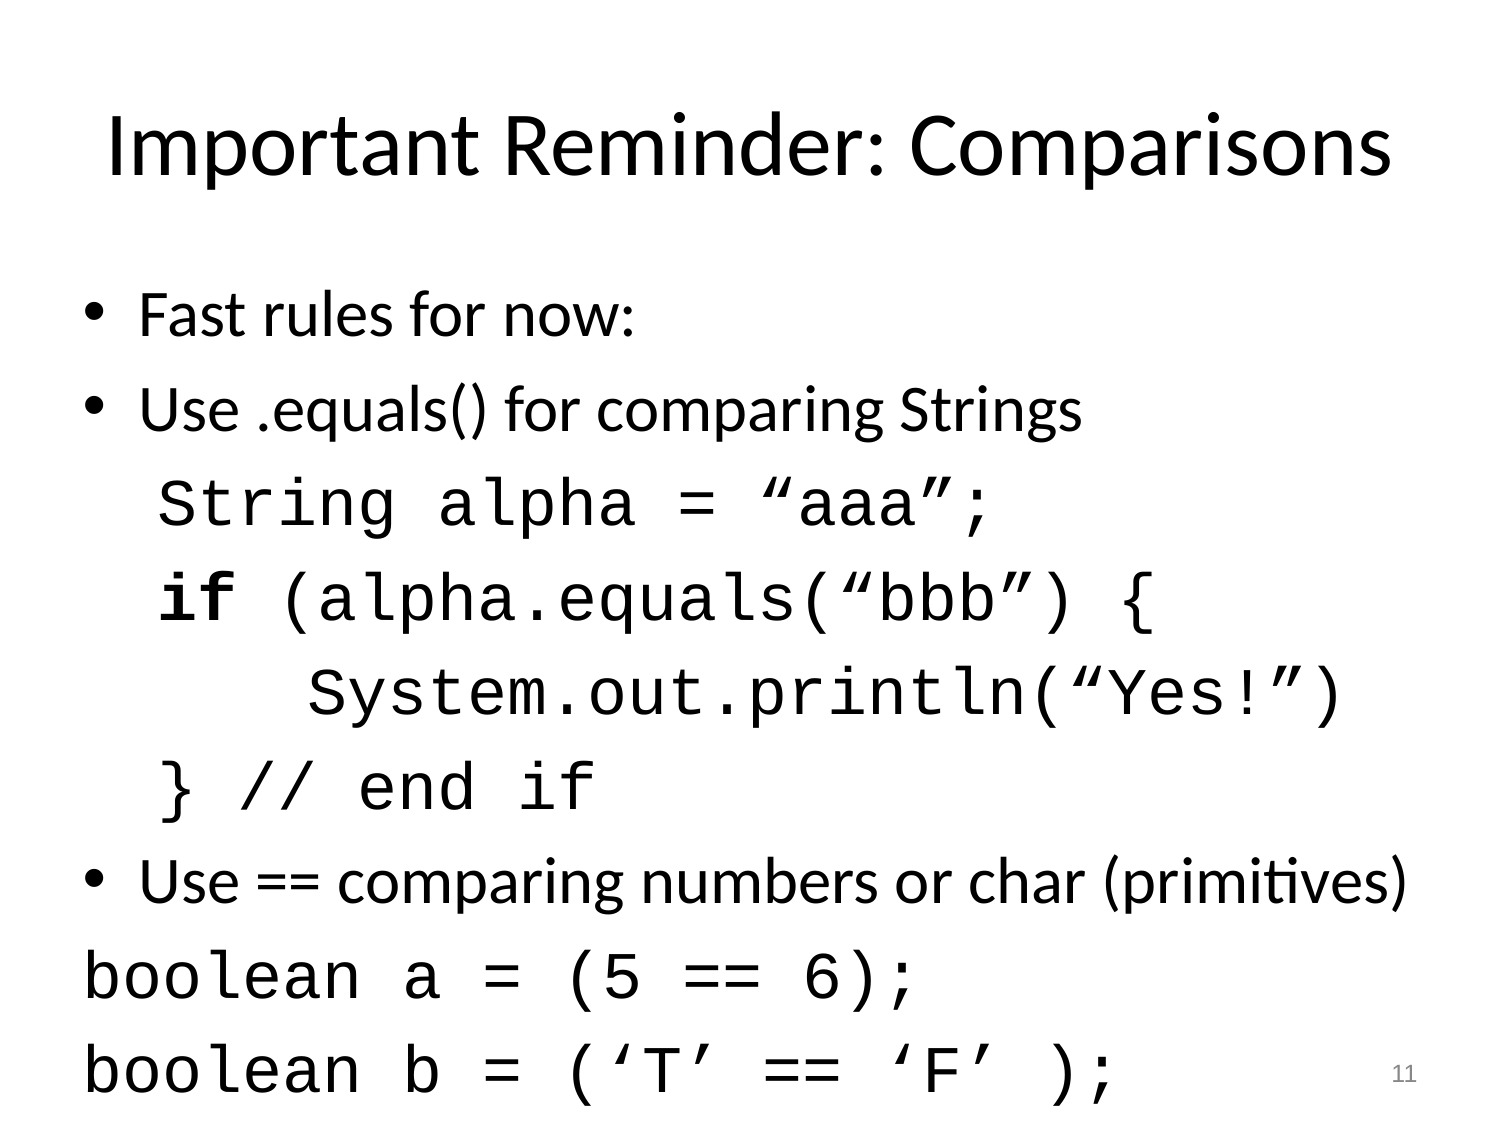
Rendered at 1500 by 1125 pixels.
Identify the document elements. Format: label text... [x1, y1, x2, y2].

list Fast rules for now: Use .equals() for comparing Strings String alpha = “aaa”; if (alpha.equals(“bbb”) { System.out.println(“Yes!”) } // end if Use == comparing numbers or char (primitives) boolean a = (5 == 6); boolean b = (‘T’ == ‘F’ ); [74, 261, 1426, 1125]
slide_number 11 [1074, 1050, 1426, 1095]
title Important Reminder: Comparisons [74, 14, 1426, 261]
